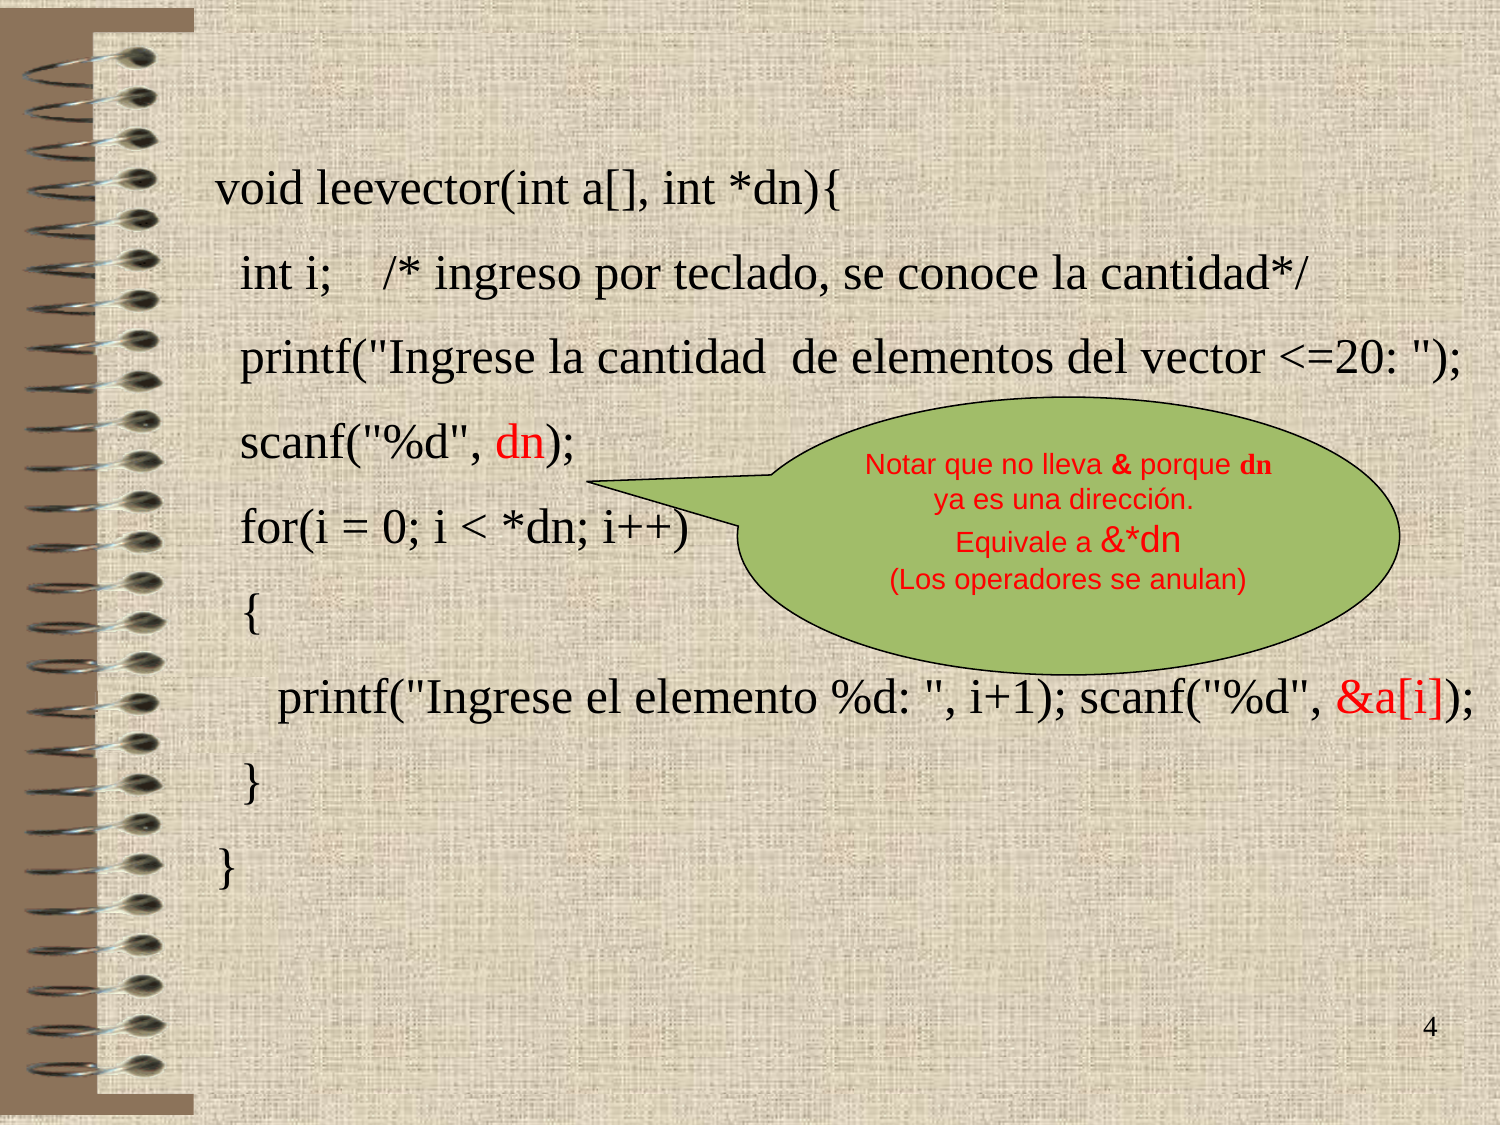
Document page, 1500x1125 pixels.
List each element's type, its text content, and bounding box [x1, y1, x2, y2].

slide_number 4 [1140, 999, 1453, 1075]
picture [0, 0, 1500, 1125]
text_box void leevector(int a[], int *dn){ int i; /* ingreso por teclado, se conoce la cantidad*/ printf("Ingrese la cantidad de elementos del vector <=20: "); scanf("%d", dn); for(i = 0; i < *dn; i++) { printf("Ingrese el elemento %d: ", i+1); scanf("%d", &a[i]); } } [200, 61, 1500, 902]
text_box Notar que no lleva & porque dn ya es una dirección. Equivale a &*dn (Los operadores se anulan) [586, 397, 1400, 675]
